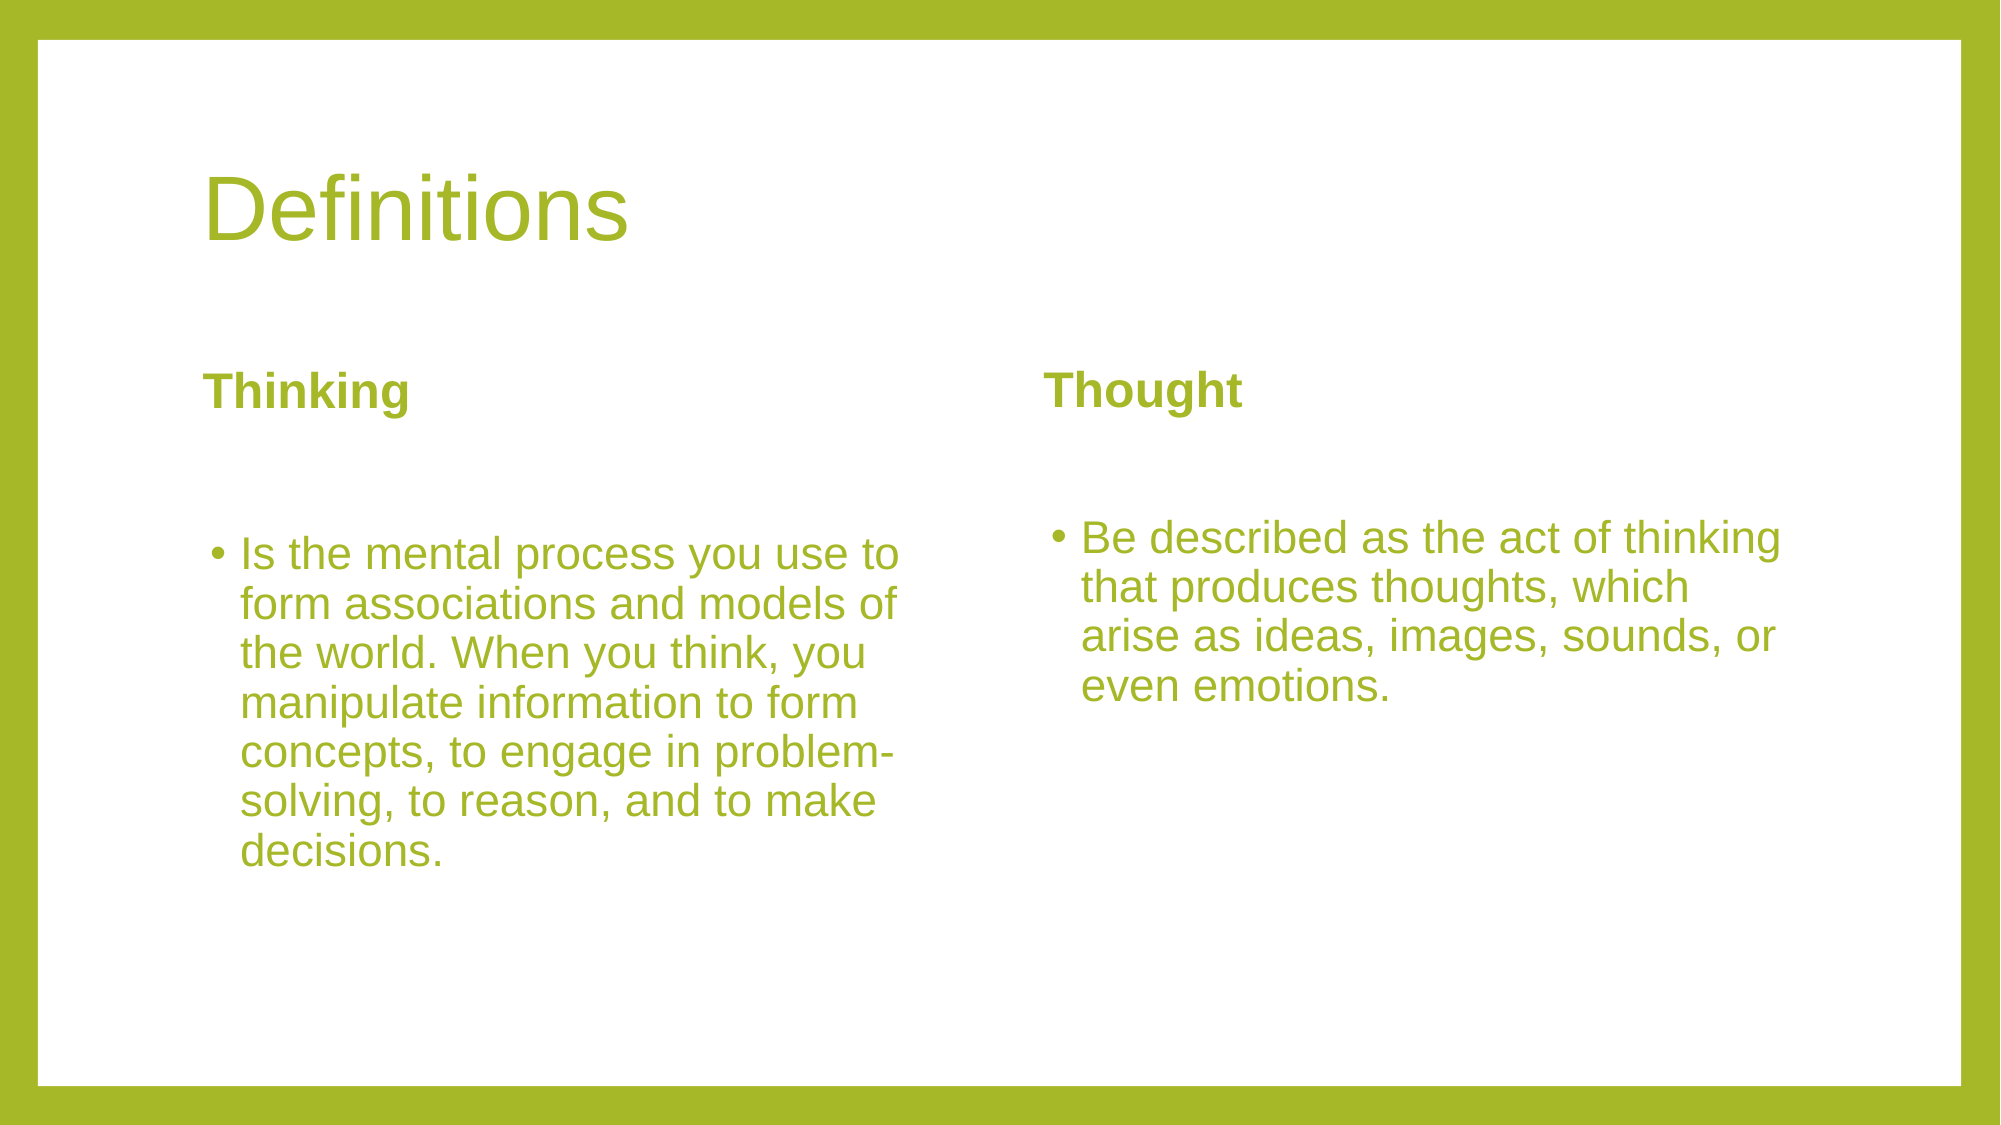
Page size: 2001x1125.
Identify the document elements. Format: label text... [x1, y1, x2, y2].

list Be described as the act of thinking that produces thoughts, which arise as ideas, images, sounds, or even emotions. [1028, 506, 1809, 1001]
list Thought [1028, 327, 1809, 456]
title Definitions [187, 99, 1808, 323]
list Is the mental process you use to form associations and models of the world. When you think, you manipulate information to form concepts, to engage in problem-solving, to reason, and to make decisions. [187, 522, 968, 1002]
list Thinking [187, 328, 968, 456]
